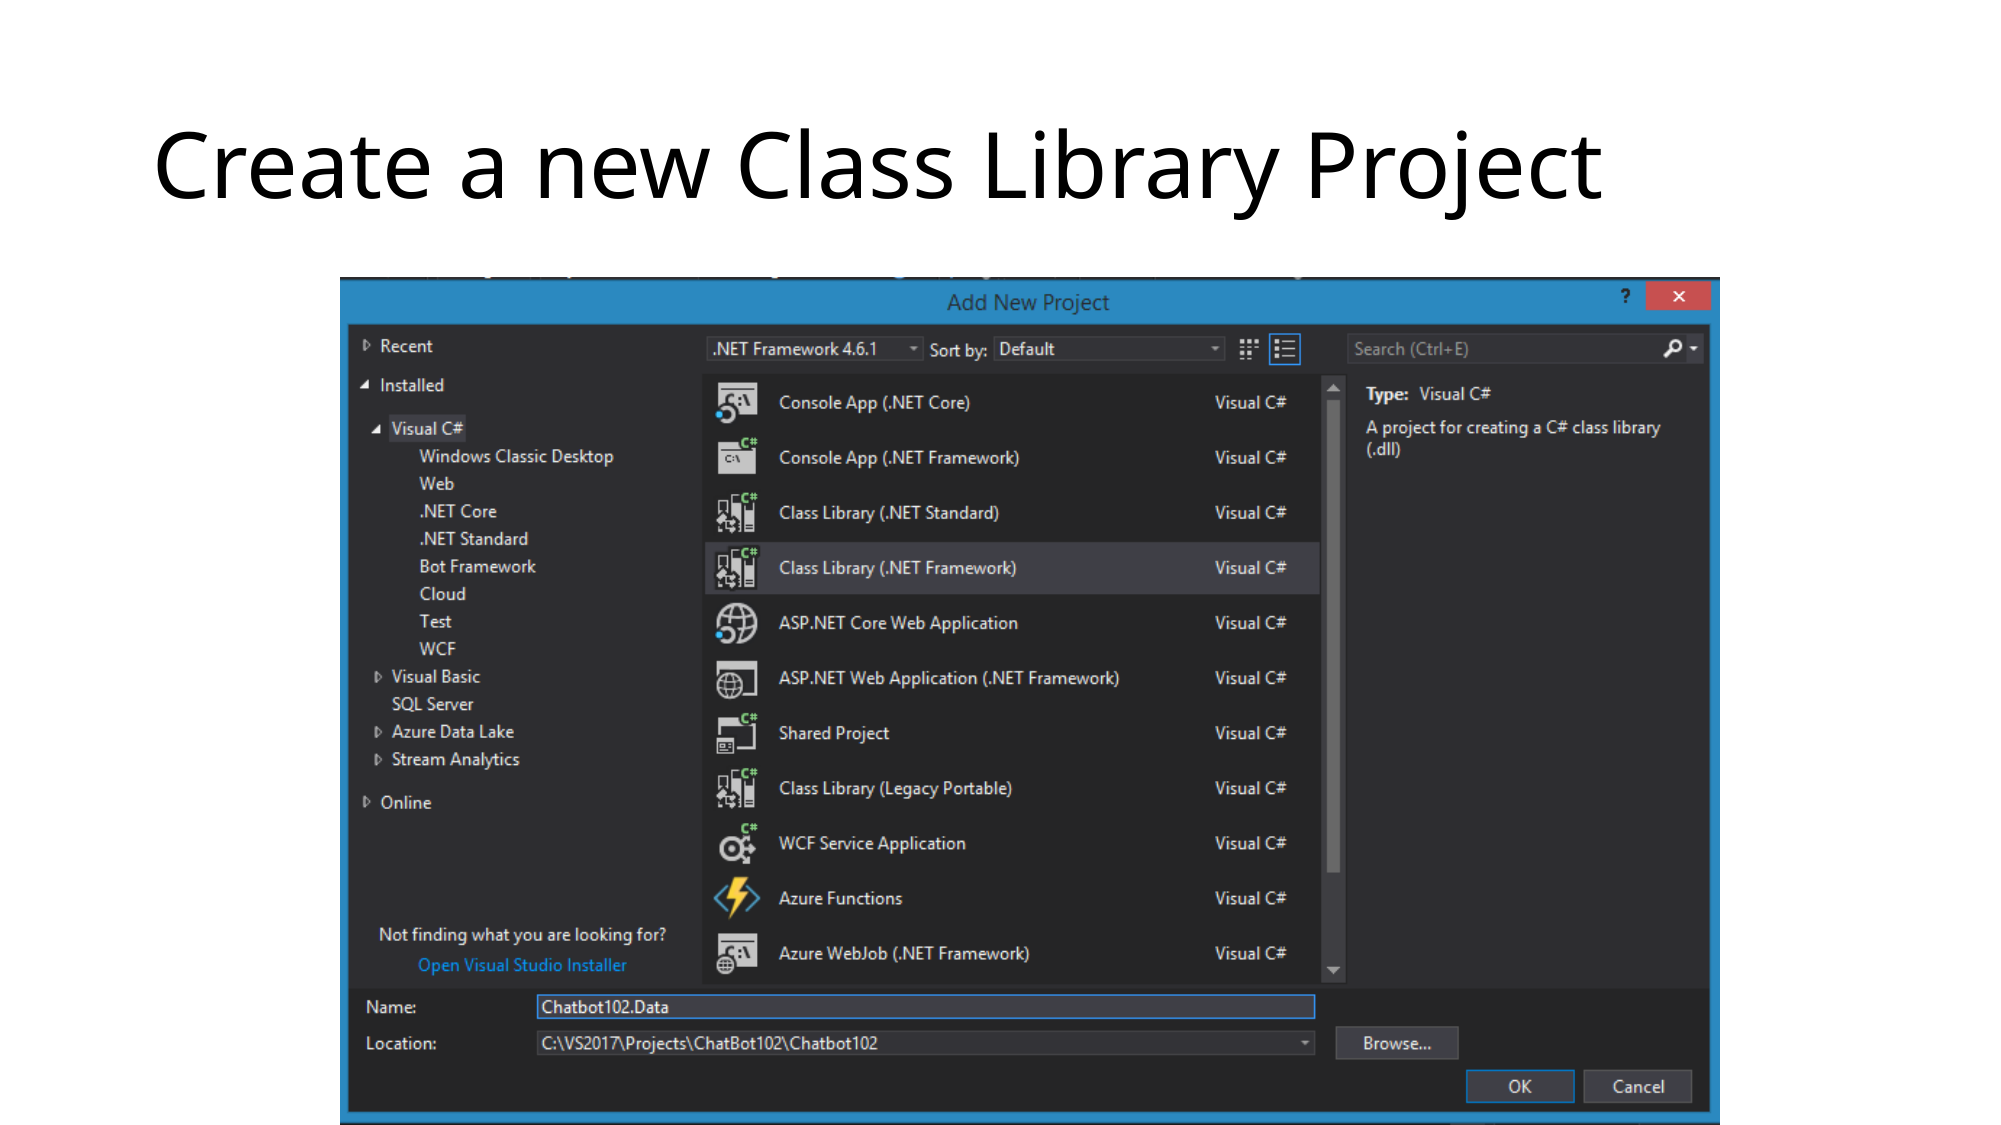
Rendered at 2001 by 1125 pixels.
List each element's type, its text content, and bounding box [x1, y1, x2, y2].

picture [340, 277, 1720, 1125]
title Create a new Class Library Project [137, 59, 1863, 278]
